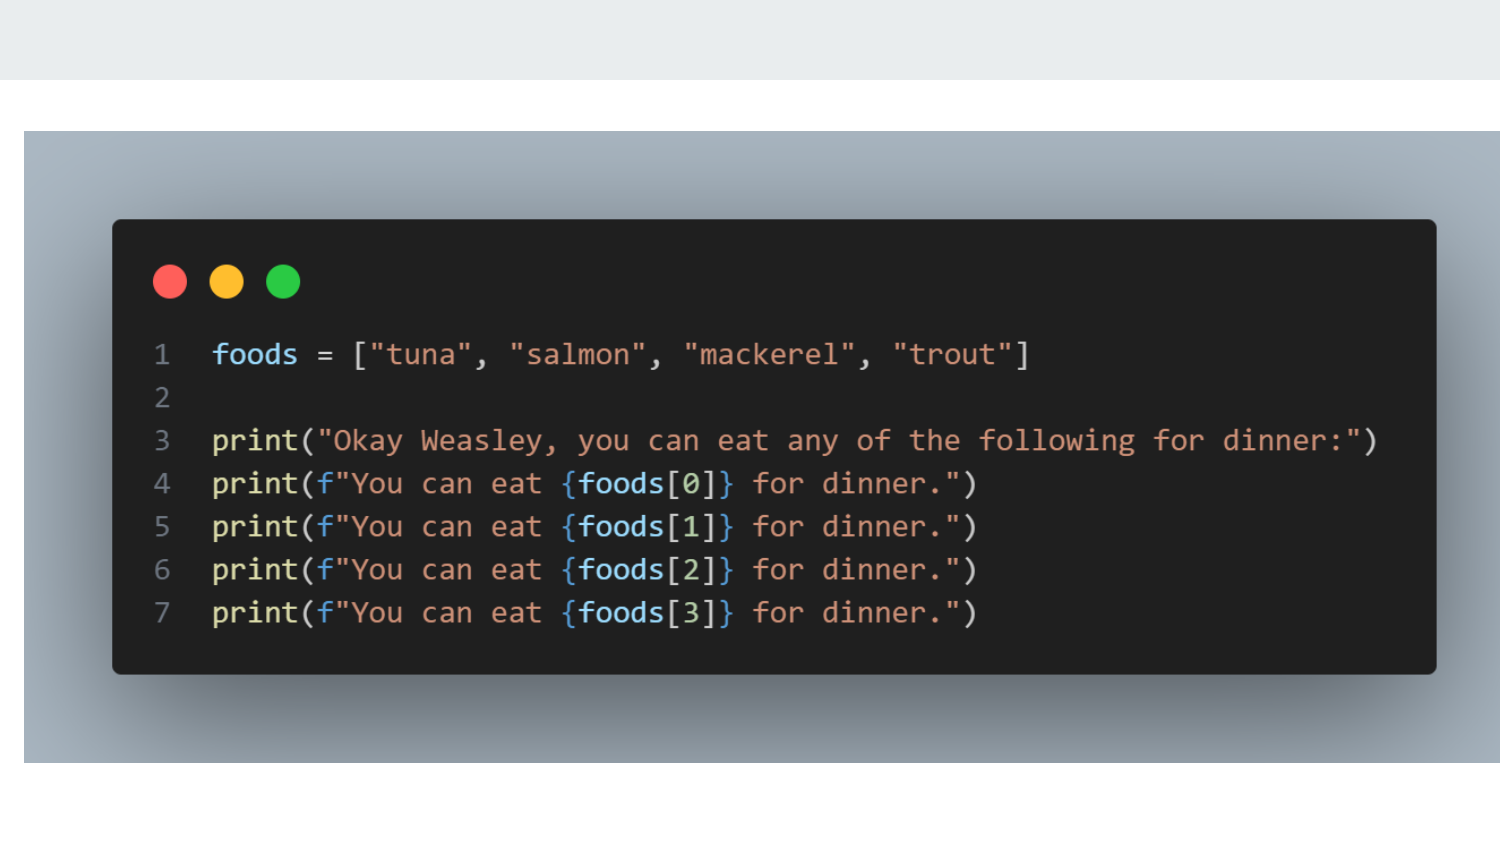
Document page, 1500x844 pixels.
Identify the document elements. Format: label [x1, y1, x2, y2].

picture [24, 131, 1500, 763]
